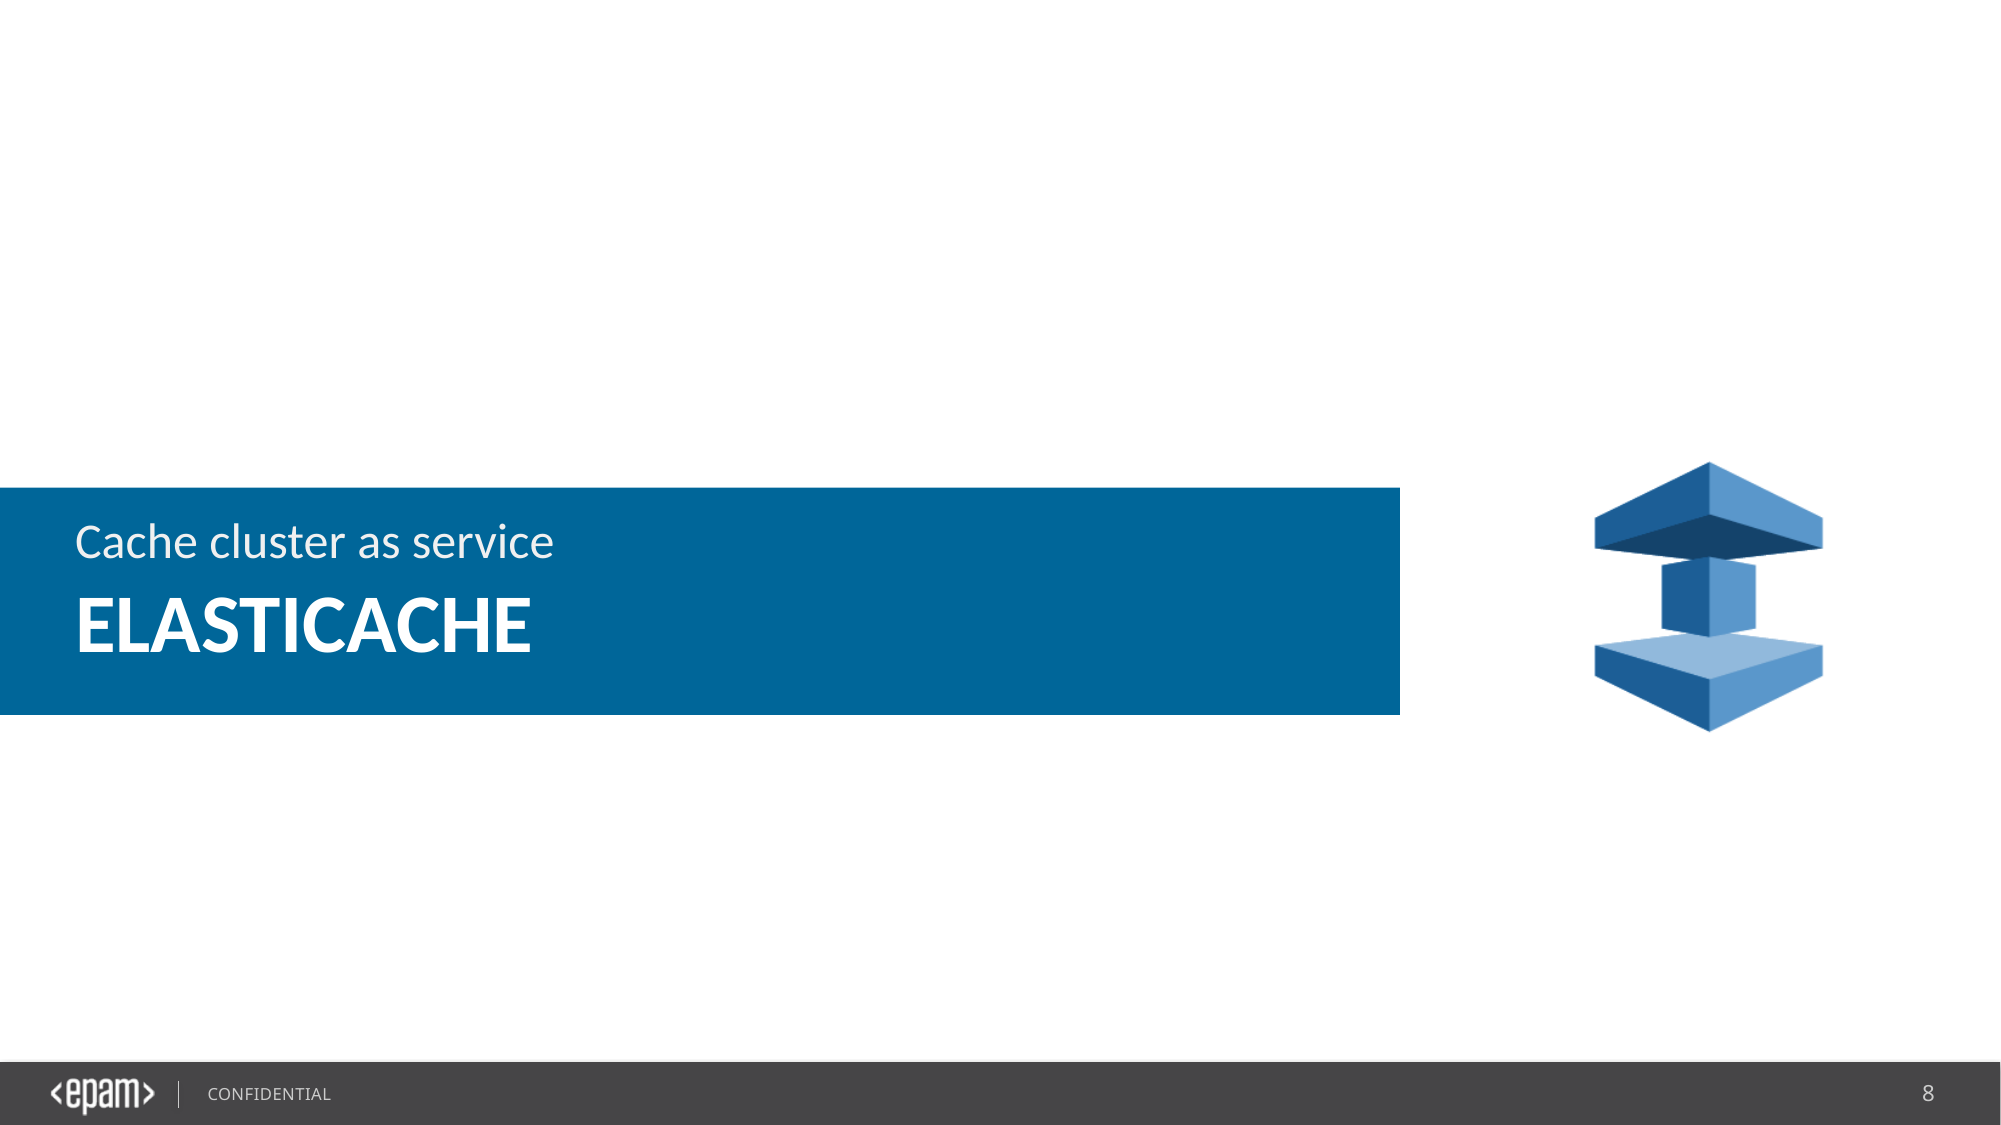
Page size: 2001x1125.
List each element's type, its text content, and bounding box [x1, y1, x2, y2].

list Cache cluster as service [0, 487, 1400, 576]
title ElastiCache [0, 576, 1400, 715]
picture [50, 1078, 155, 1116]
picture [1568, 438, 1861, 739]
